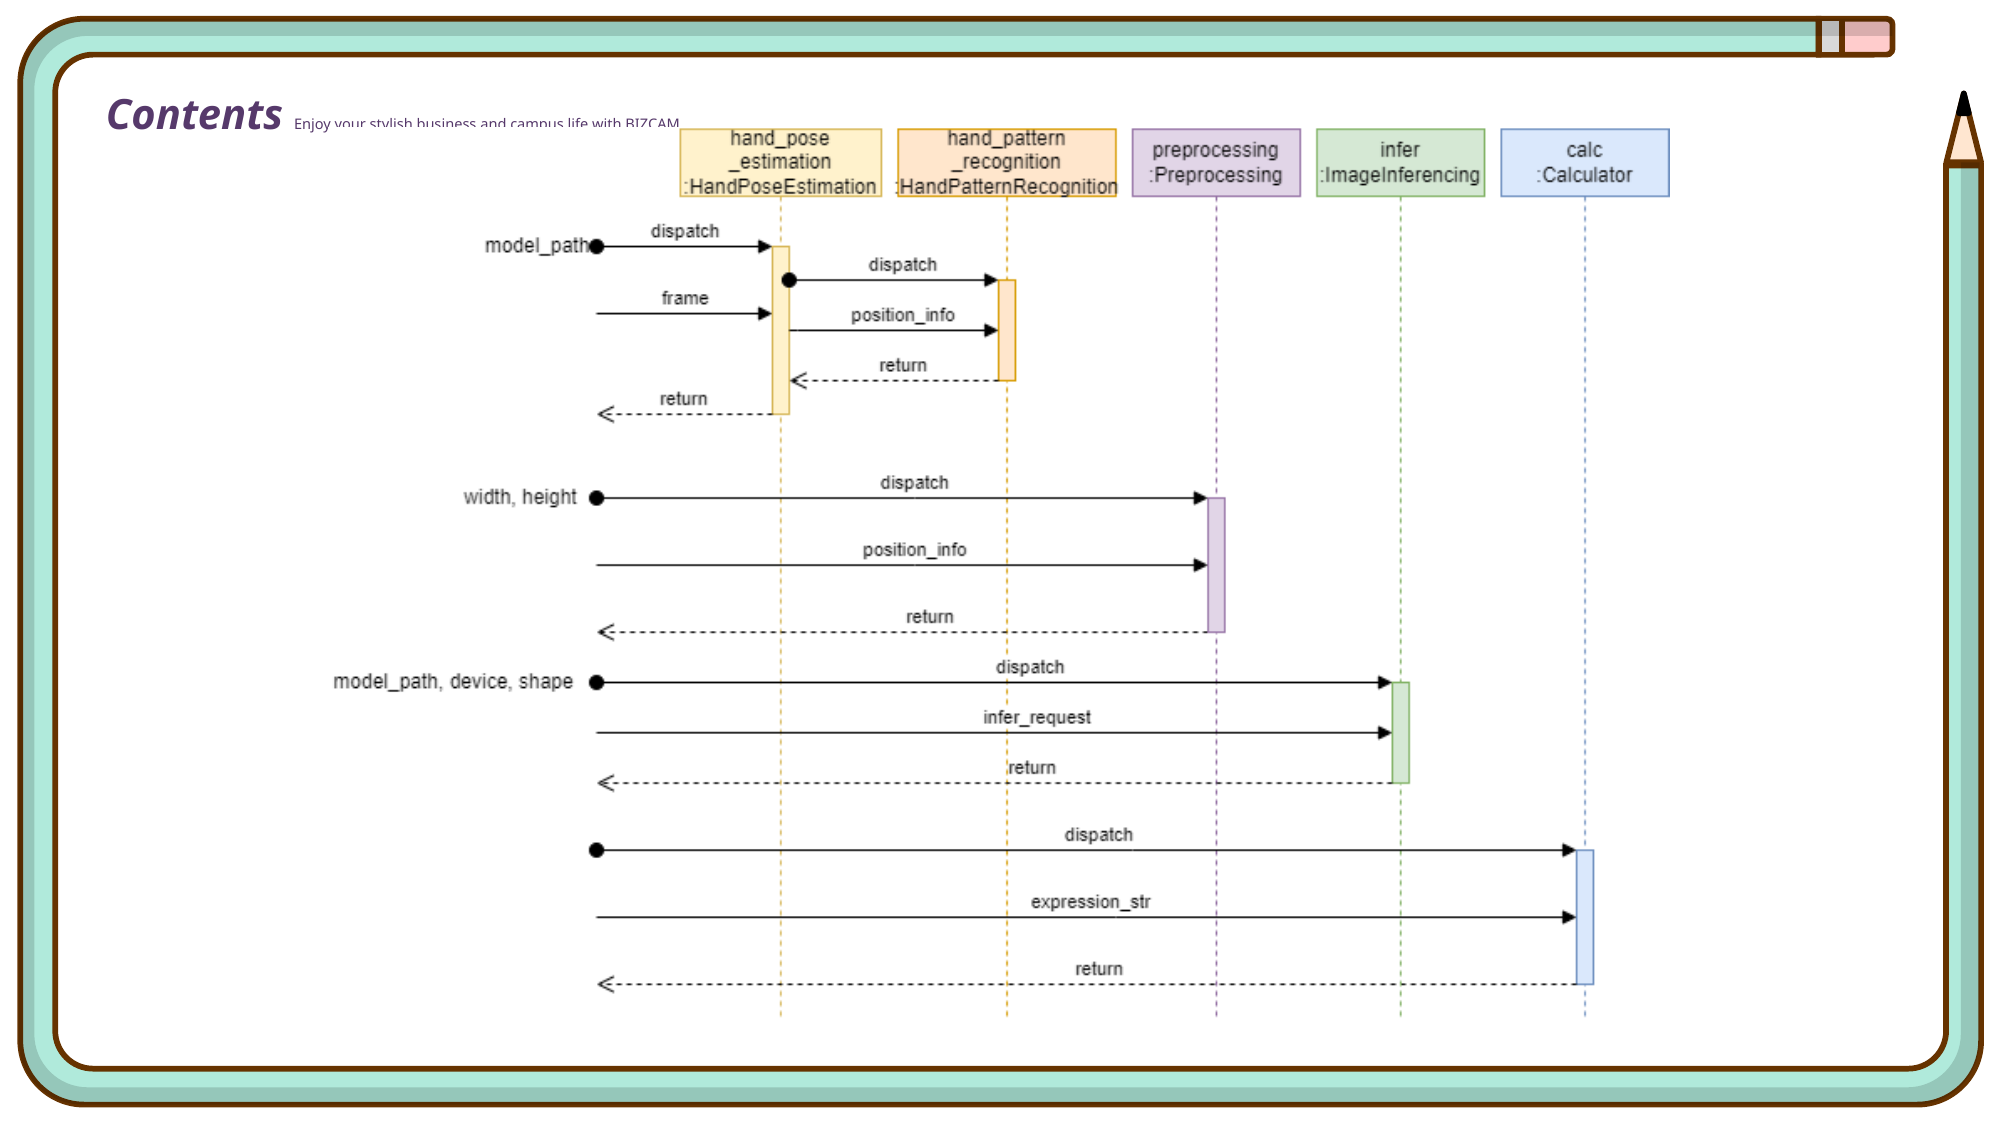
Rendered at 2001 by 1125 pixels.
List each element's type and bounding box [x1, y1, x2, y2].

text_box [18, 18, 1982, 1105]
picture [328, 127, 1670, 1019]
